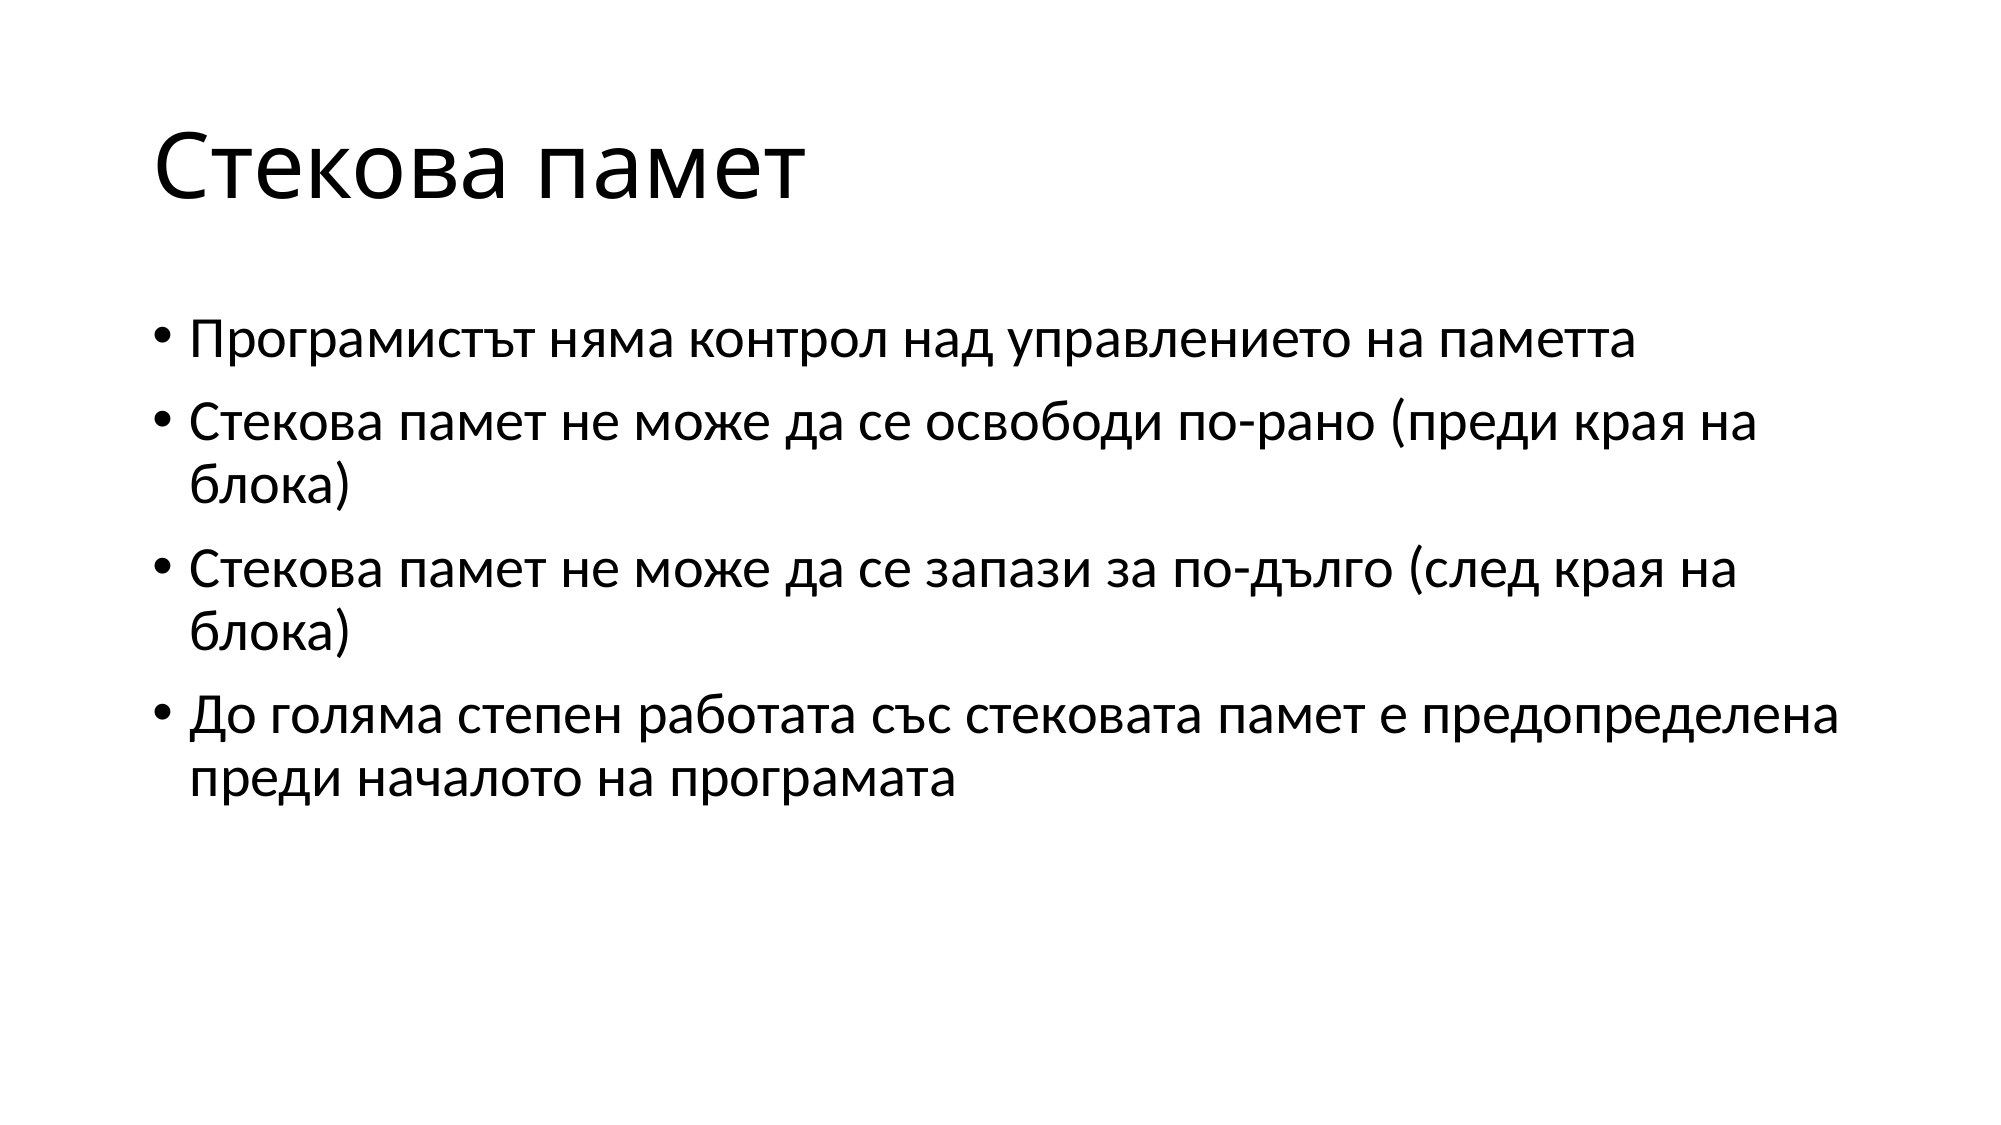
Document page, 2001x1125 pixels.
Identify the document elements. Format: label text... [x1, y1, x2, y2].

list Програмистът няма контрол над управлението на паметта Стекова памет не може да се освободи по-рано (преди края на блока) Стекова памет не може да се запази за по-дълго (след края на блока) До голяма степен работата със стековата памет е предопределена преди началото на програмата [137, 299, 1863, 1014]
title Стекова памет [137, 59, 1863, 278]
